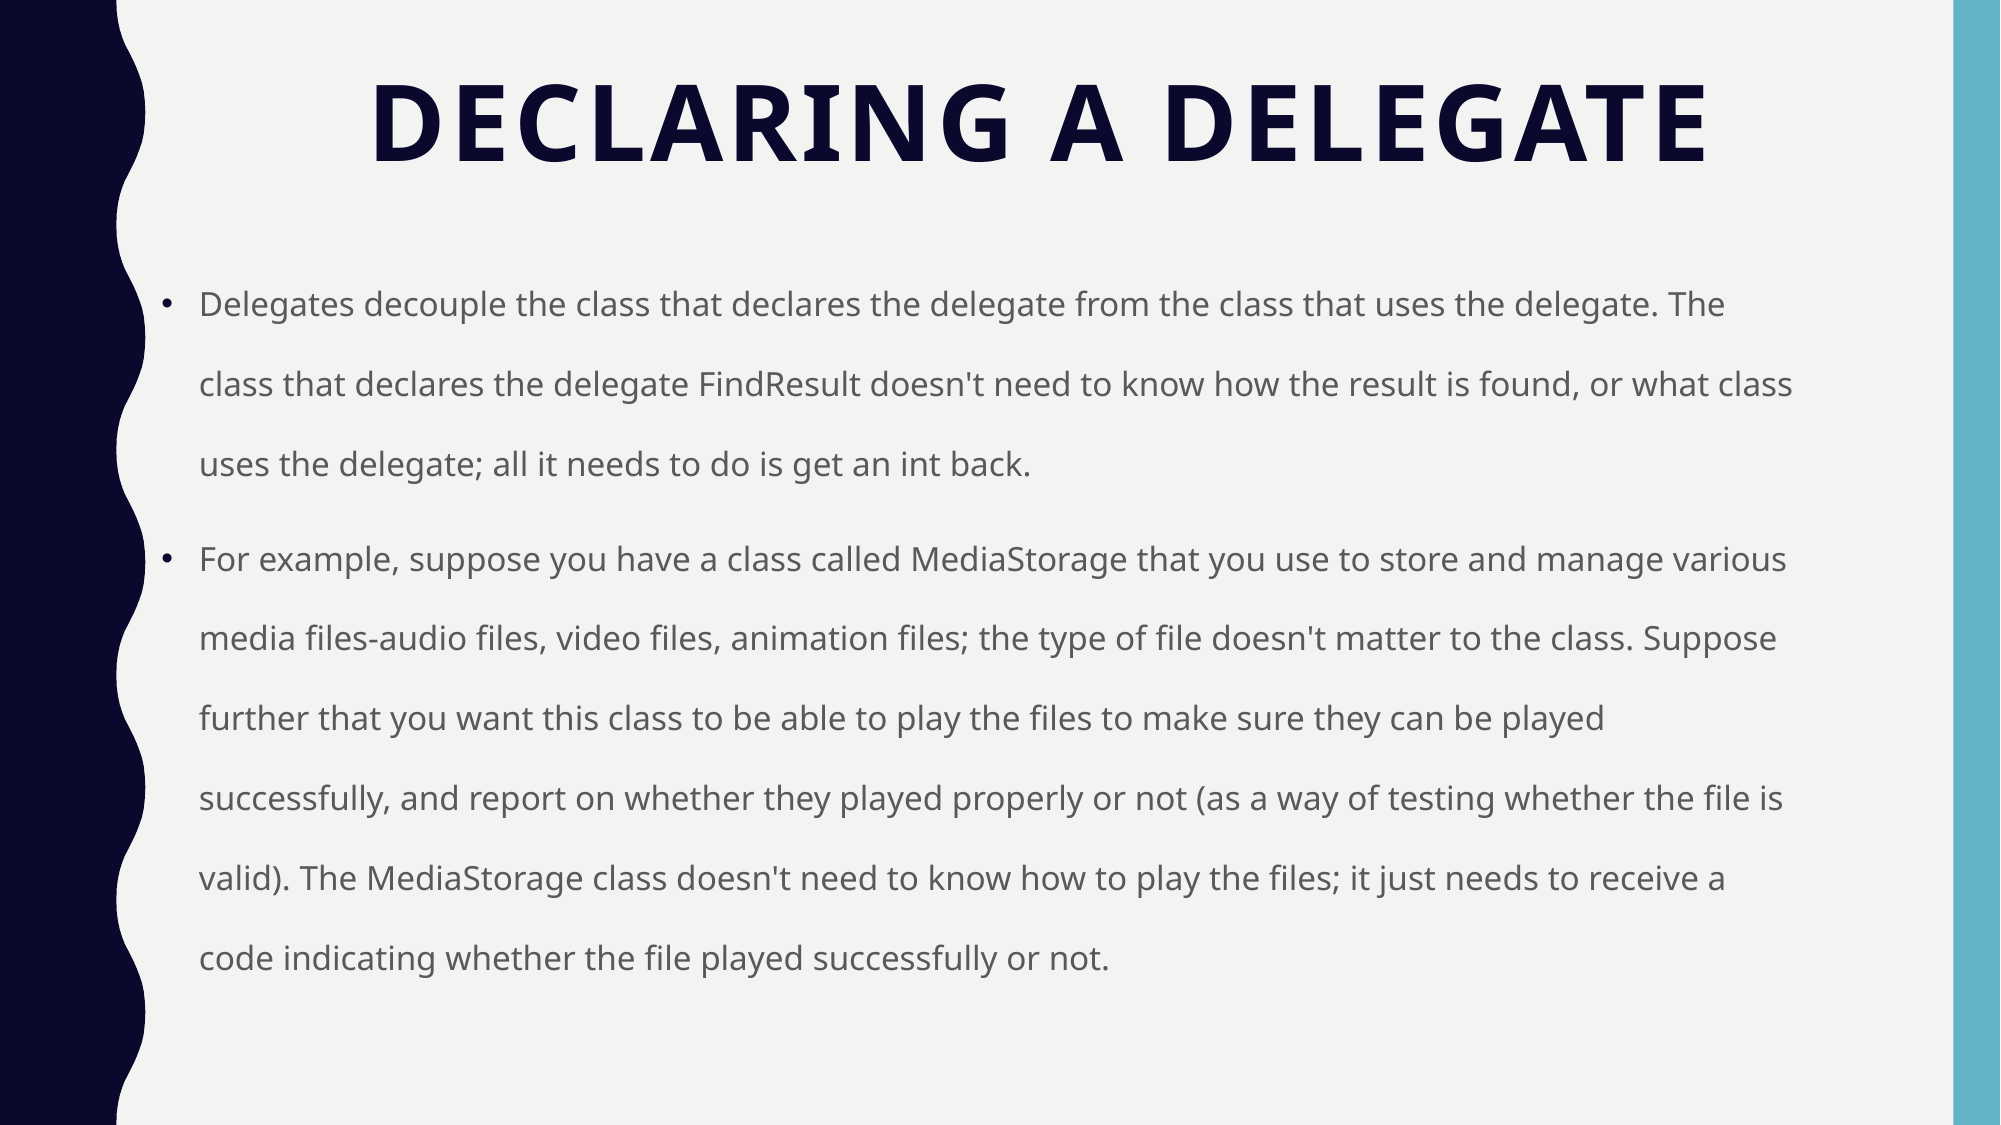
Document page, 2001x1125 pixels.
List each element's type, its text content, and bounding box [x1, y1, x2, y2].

list Delegates decouple the class that declares the delegate from the class that uses the delegate. The class that declares the delegate FindResult doesn't need to know how the result is found, or what class uses the delegate; all it needs to do is get an int back. For example, suppose you have a class called MediaStorage that you use to store and manage various media files-audio files, video files, animation files; the type of file doesn't matter to the class. Suppose further that you want this class to be able to play the files to make sure they can be played successfully, and report on whether they played properly or not (as a way of testing whether the file is valid). The MediaStorage class doesn't need to know how to play the files; it just needs to receive a code indicating whether the file played successfully or not. [146, 236, 1817, 1077]
title Declaring a delegate [205, 62, 1875, 308]
